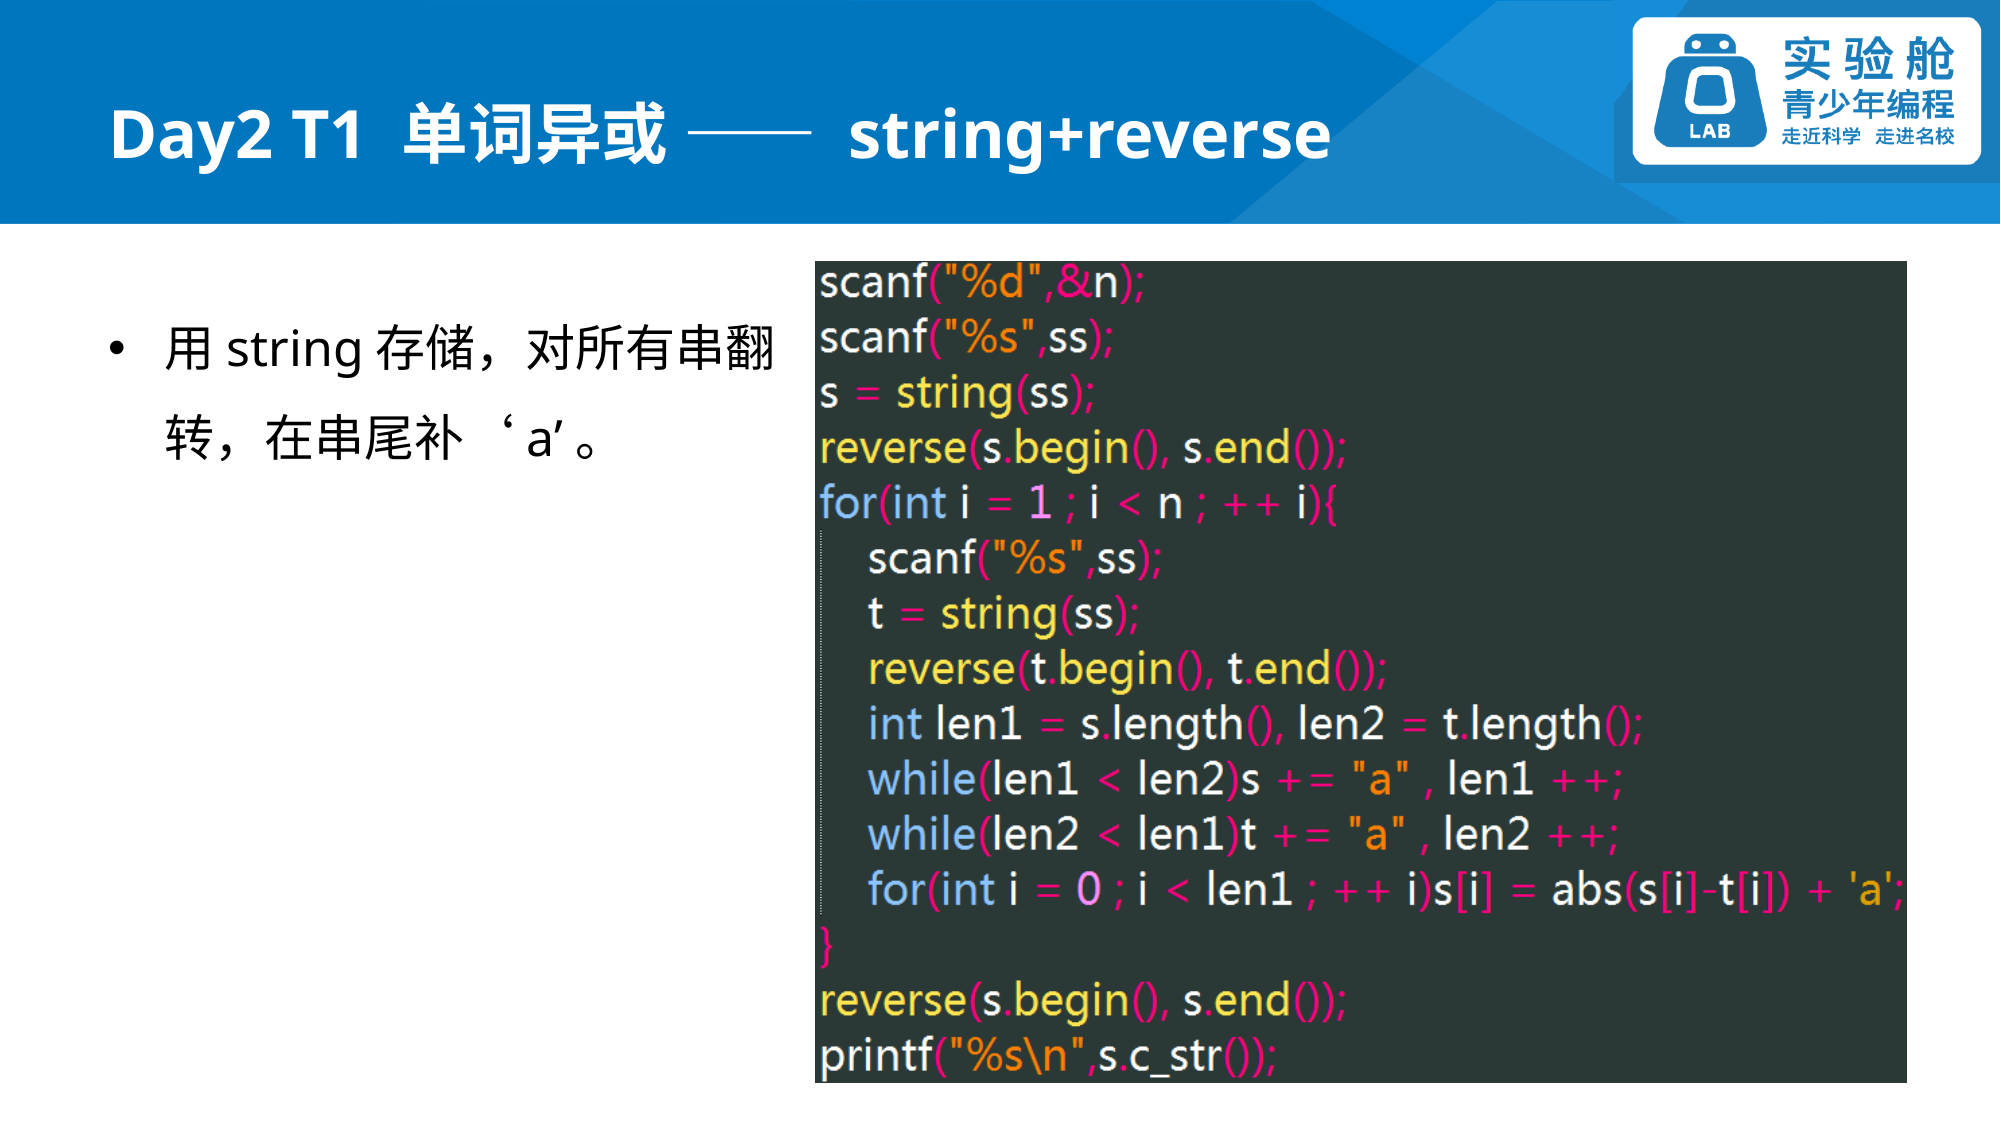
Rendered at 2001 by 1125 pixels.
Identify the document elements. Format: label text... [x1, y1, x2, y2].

list Day2 T1 单词异或 —— string+reverse [93, 93, 1907, 186]
list 用string存储，对所有串翻转，在串尾补‘a’。 [93, 279, 795, 1031]
picture [815, 261, 1907, 1083]
picture [1614, 0, 2000, 183]
